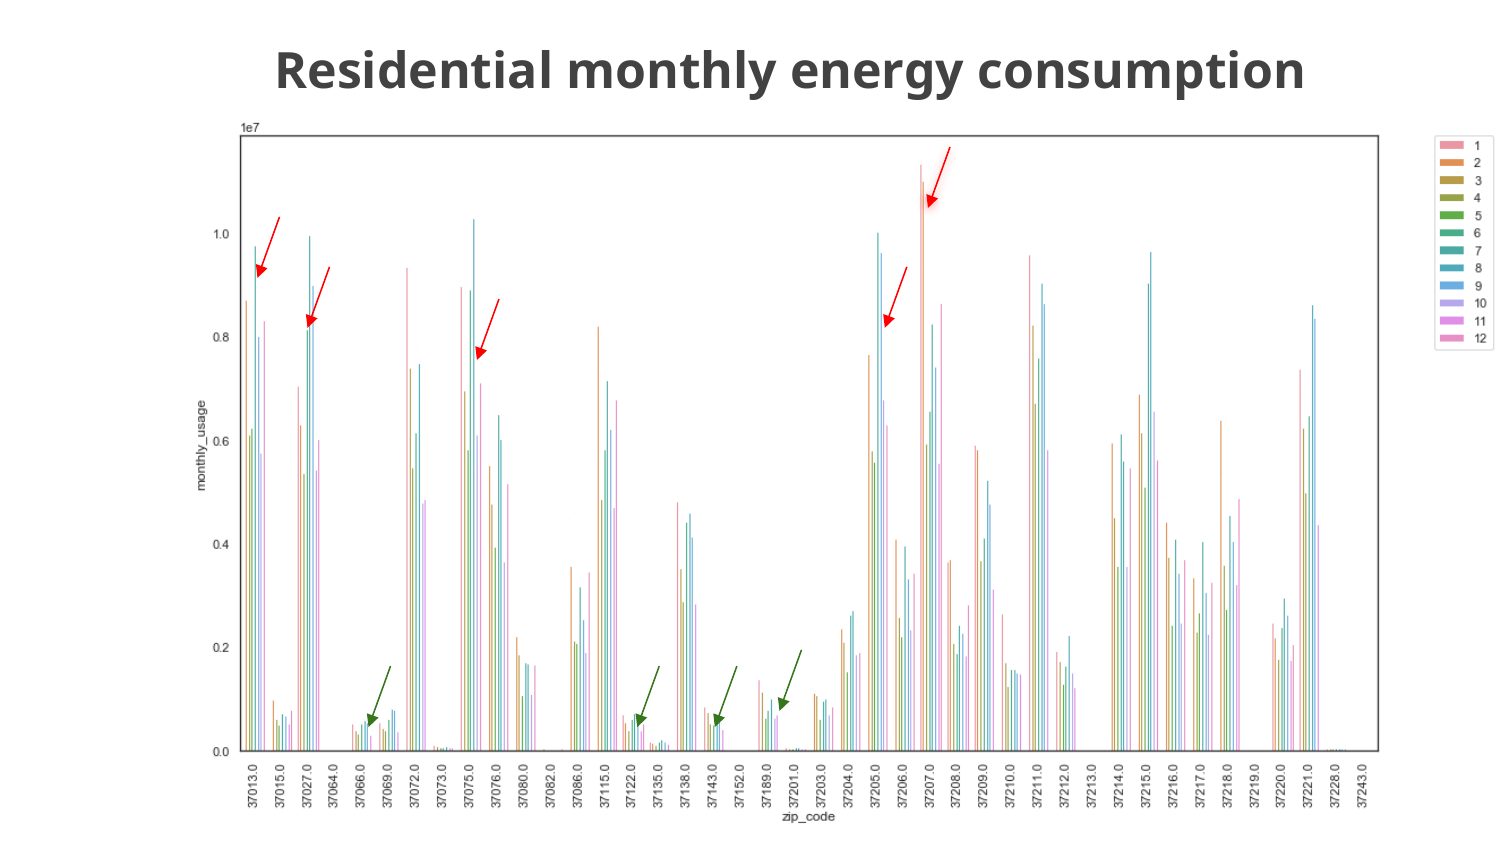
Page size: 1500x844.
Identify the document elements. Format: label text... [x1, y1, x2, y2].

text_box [368, 665, 391, 728]
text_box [636, 665, 660, 728]
title Residential monthly energy consumption [213, 23, 1368, 113]
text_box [476, 298, 500, 361]
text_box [779, 649, 802, 712]
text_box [307, 266, 330, 329]
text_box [884, 266, 908, 329]
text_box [714, 665, 738, 728]
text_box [257, 216, 280, 279]
picture [187, 115, 1500, 831]
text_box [927, 146, 951, 209]
